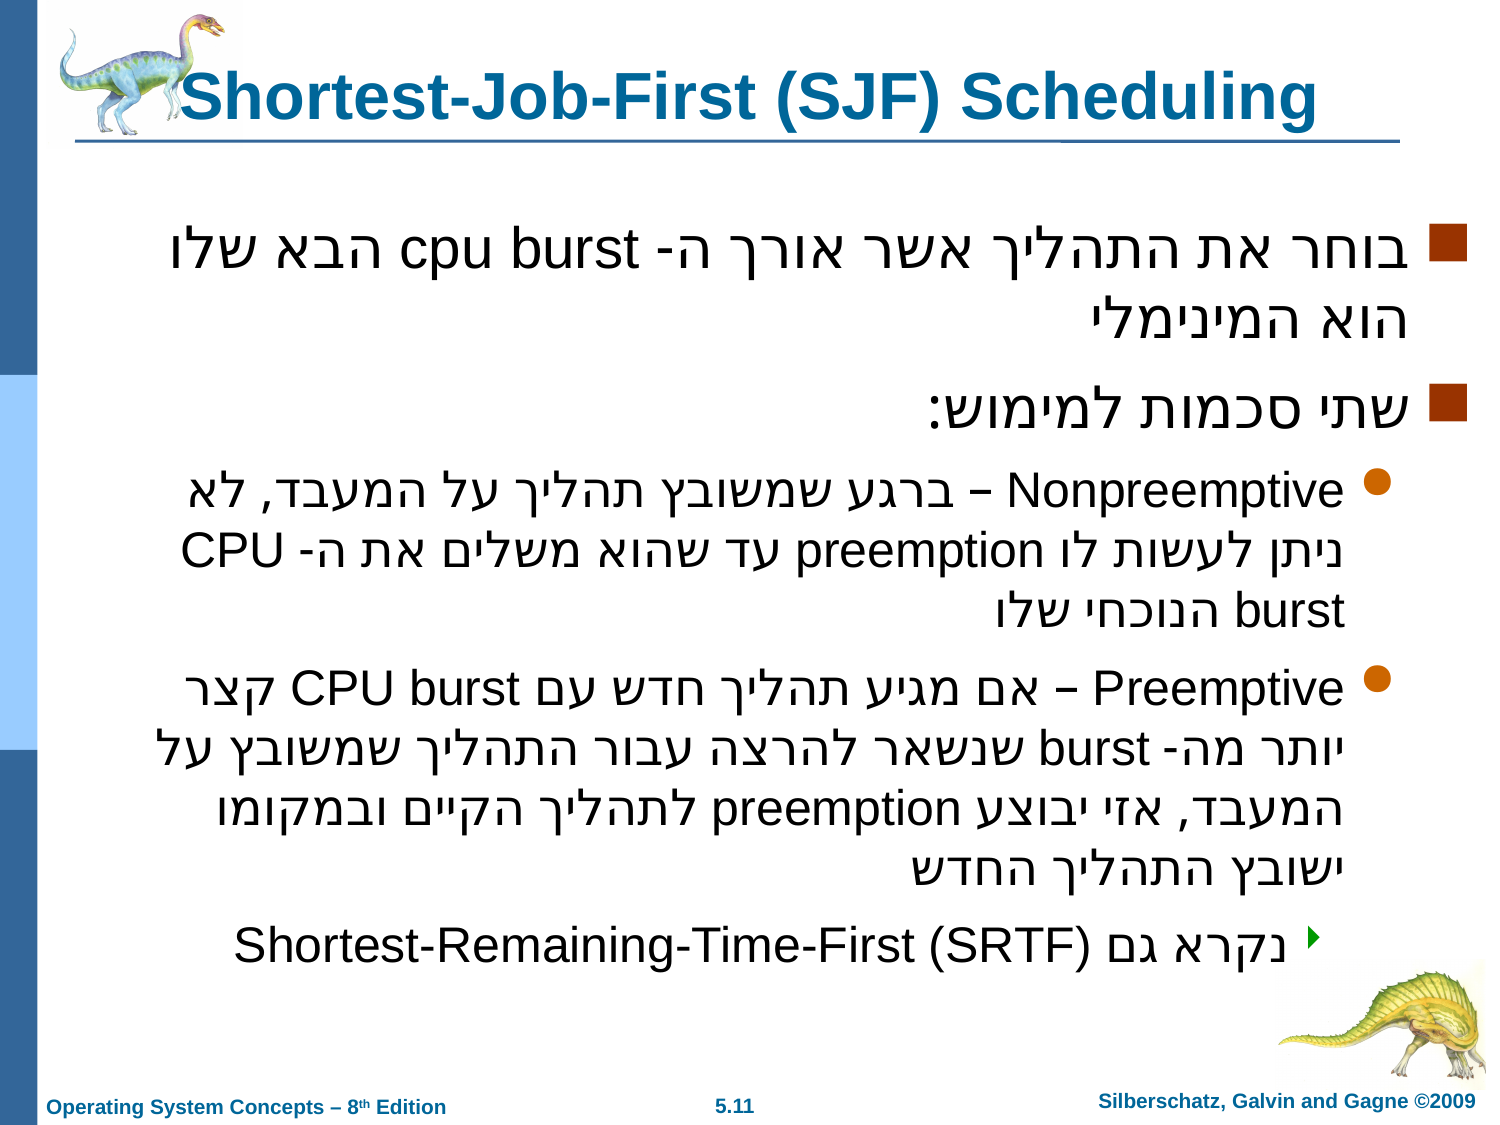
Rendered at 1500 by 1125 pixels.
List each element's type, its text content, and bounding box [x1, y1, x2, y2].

title Shortest-Job-First (SJF) Scheduling [75, 45, 1425, 141]
list בוחר את התהליך אשר אורך ה- cpu burst הבא שלו הוא המינימלי שתי סכמות למימוש: Nonpreemptive – ברגע שמשובץ תהליך על המעבד, לא ניתן לעשות לו preemption עד שהוא משלים את ה- CPU burst הנוכחי שלו Preemptive – אם מגיע תהליך חדש עם CPU burst קצר יותר מה- burst שנשאר להרצה עבור התהליך שמשובץ על המעבד, אזי יבוצע preemption לתהליך הקיים ובמקומו ישובץ התהליך החדש נקרא גם Shortest-Remaining-Time-First (SRTF) [132, 202, 1483, 946]
picture [46, 0, 243, 149]
picture [1275, 959, 1486, 1090]
